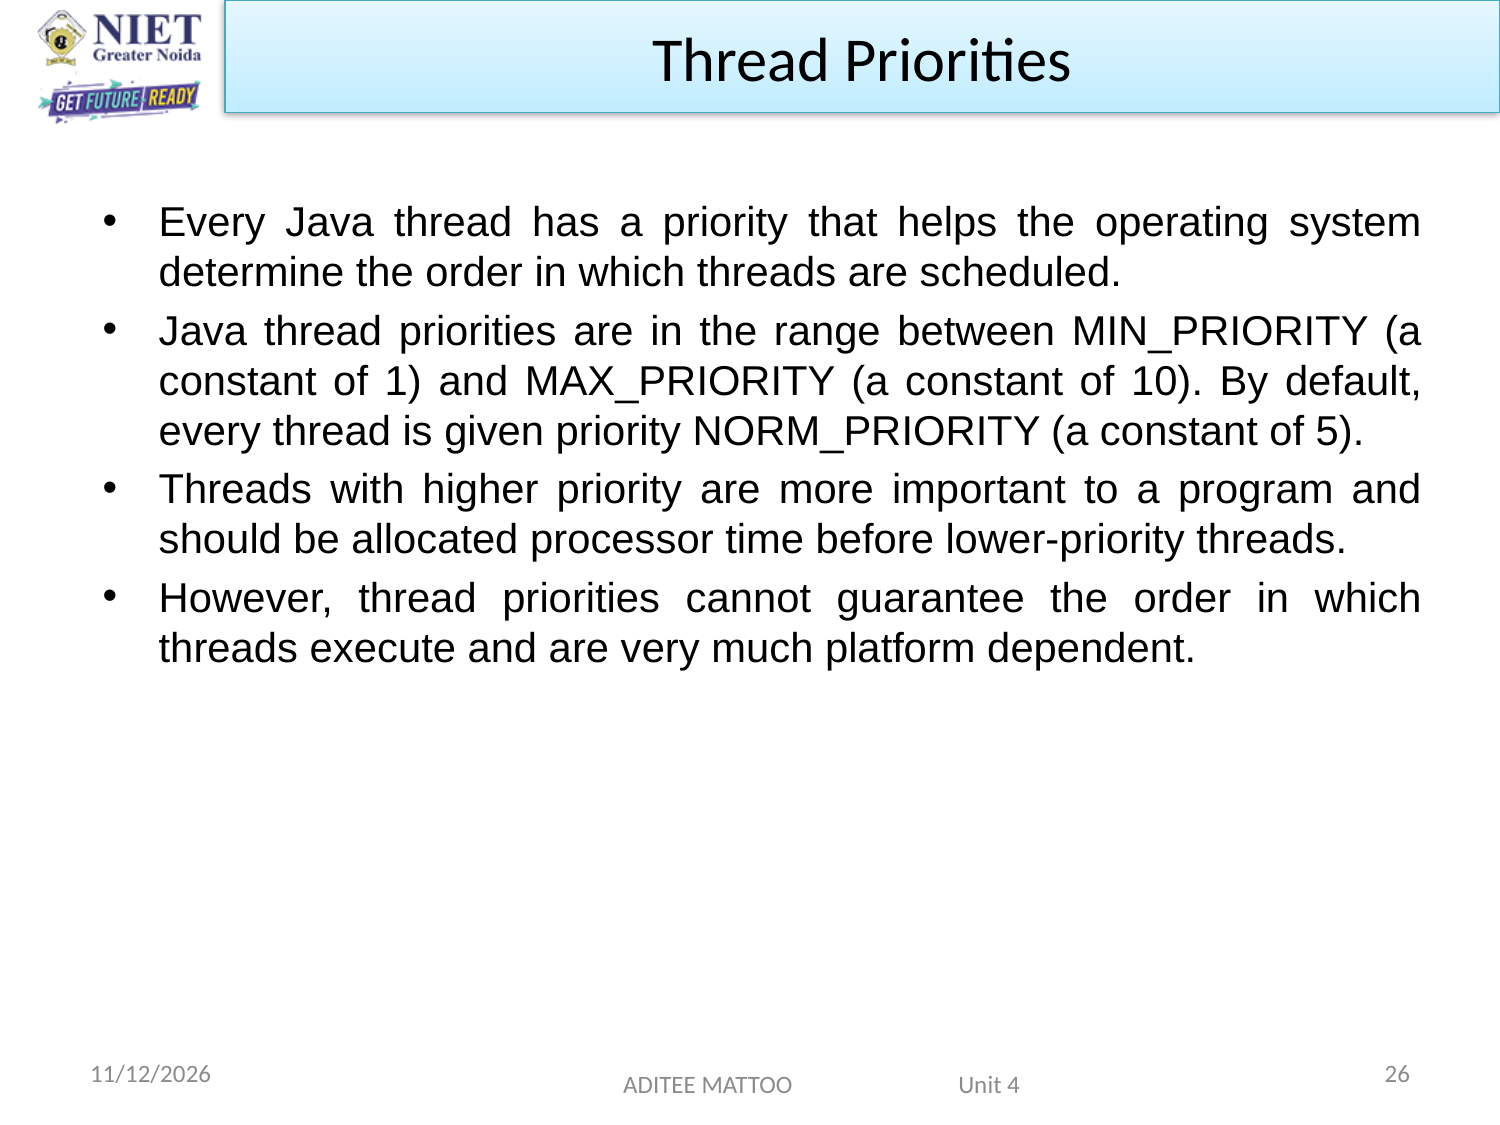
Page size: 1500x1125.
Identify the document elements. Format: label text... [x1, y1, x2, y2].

picture [0, 0, 238, 135]
footer ADITEE MATTOO Unit 4 [412, 1042, 1238, 1125]
slide_number 26 [1238, 1042, 1425, 1103]
text_box Thread Priorities [238, 0, 1500, 113]
list Every Java thread has a priority that helps the operating system determine the order in which threads are scheduled. Java thread priorities are in the range between MIN_PRIORITY (a constant of 1) and MAX_PRIORITY (a constant of 10). By default, every thread is given priority NORM_PRIORITY (a constant of 5). Threads with higher priority are more important to a program and should be allocated processor time before lower-priority threads. However, thread priorities cannot guarantee the order in which threads execute and are very much platform dependent. [87, 187, 1438, 1021]
slide_number 07-Dec-21 [75, 1042, 412, 1103]
